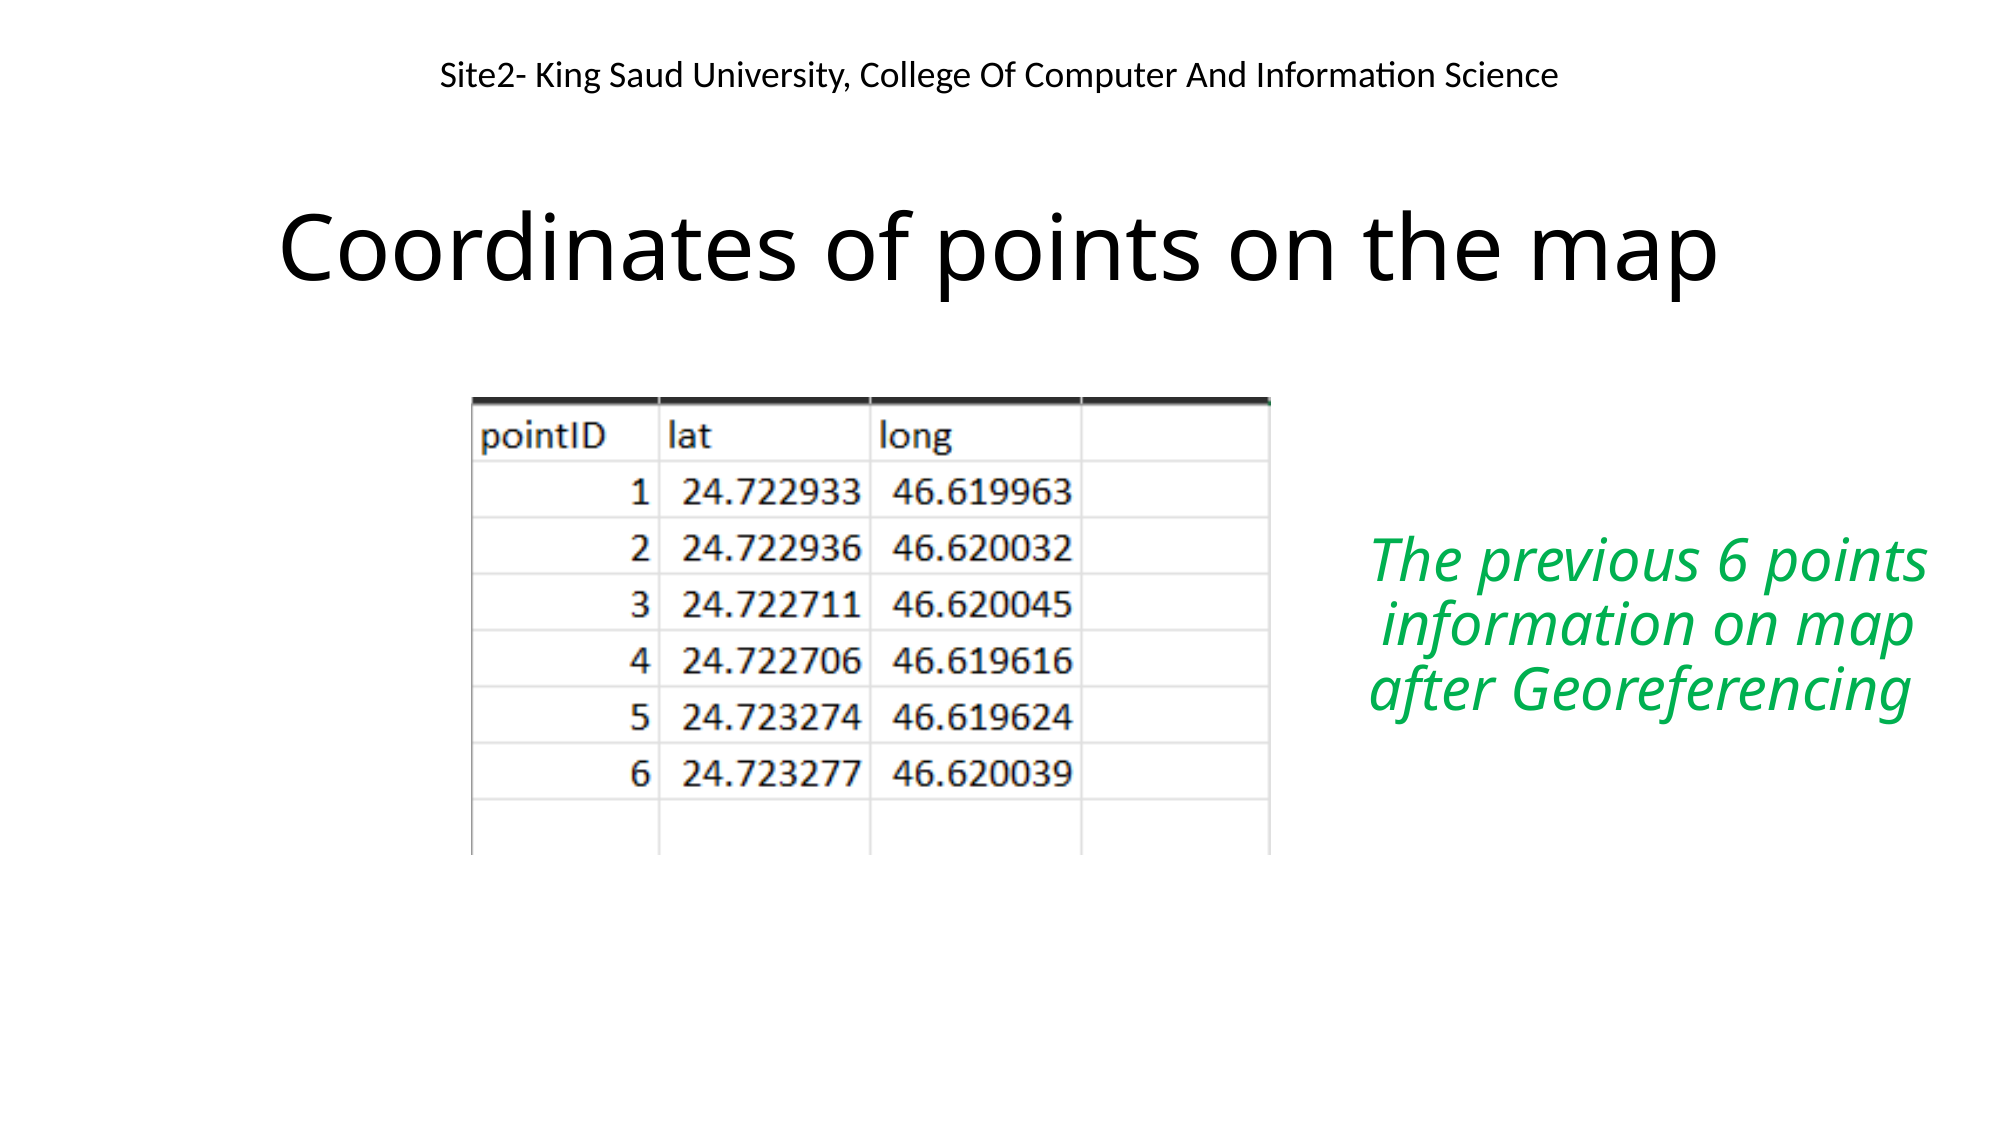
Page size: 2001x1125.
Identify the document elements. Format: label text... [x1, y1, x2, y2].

text_box The previous 6 points information on map after Georeferencing [1353, 517, 1946, 735]
text_box Site2- King Saud University, College Of Computer And Information Science [279, 42, 1721, 103]
title Coordinates of points on the map [137, 141, 1863, 360]
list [471, 397, 1271, 855]
